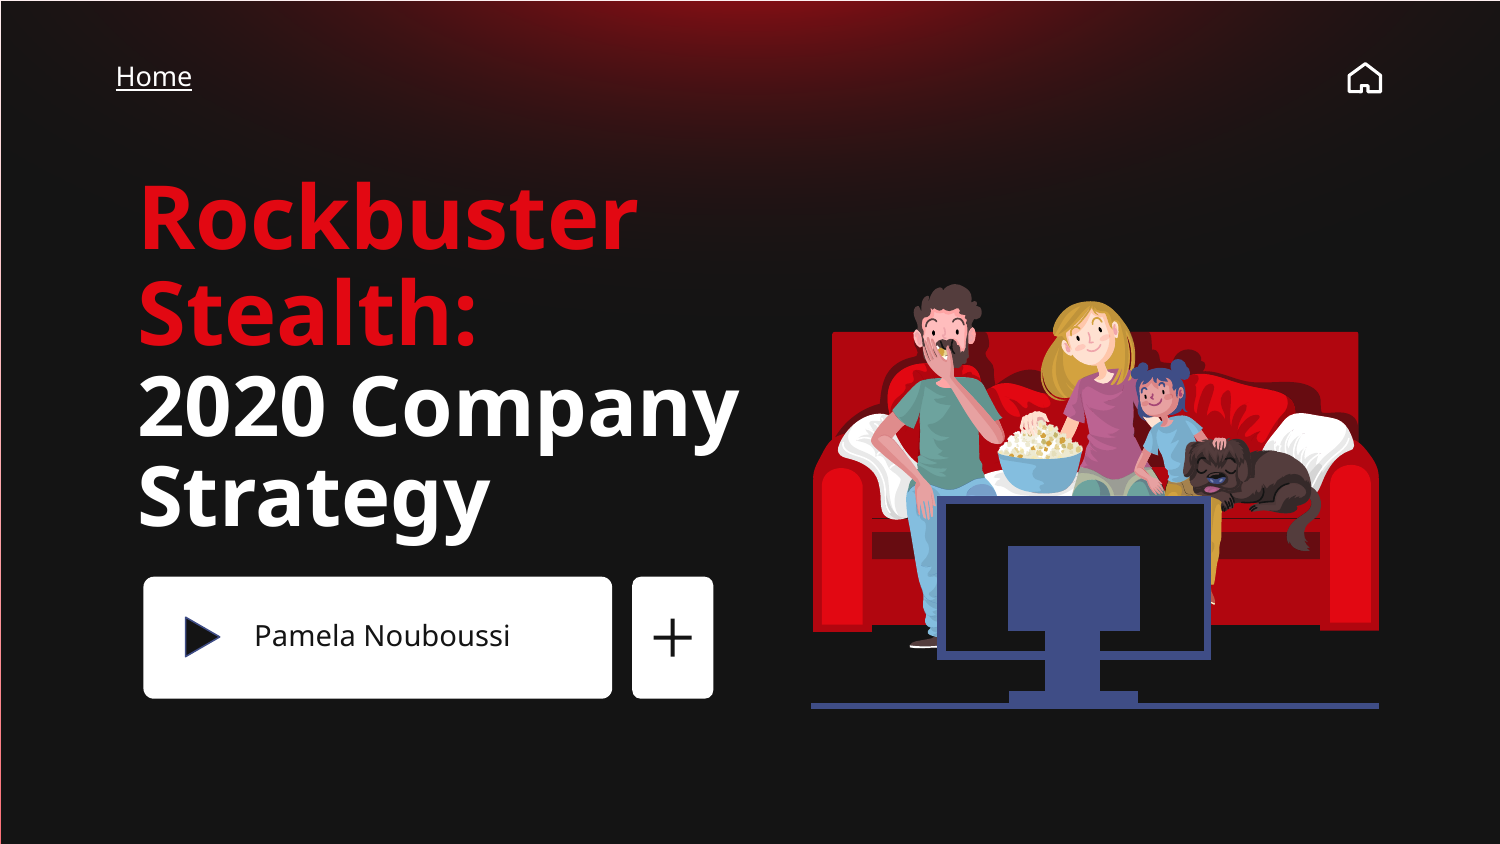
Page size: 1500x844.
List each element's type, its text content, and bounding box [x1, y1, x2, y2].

text_box [185, 617, 220, 657]
title Rockbuster Stealth: 2020 Company Strategy [122, 172, 887, 545]
text_box [653, 618, 692, 657]
text_box [632, 576, 714, 699]
subtitle Pamela Nouboussi [239, 573, 610, 696]
picture [2, 2, 1500, 844]
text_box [810, 283, 1380, 710]
text_box [1349, 63, 1381, 92]
text_box Home [100, 51, 240, 104]
text_box [143, 576, 609, 699]
